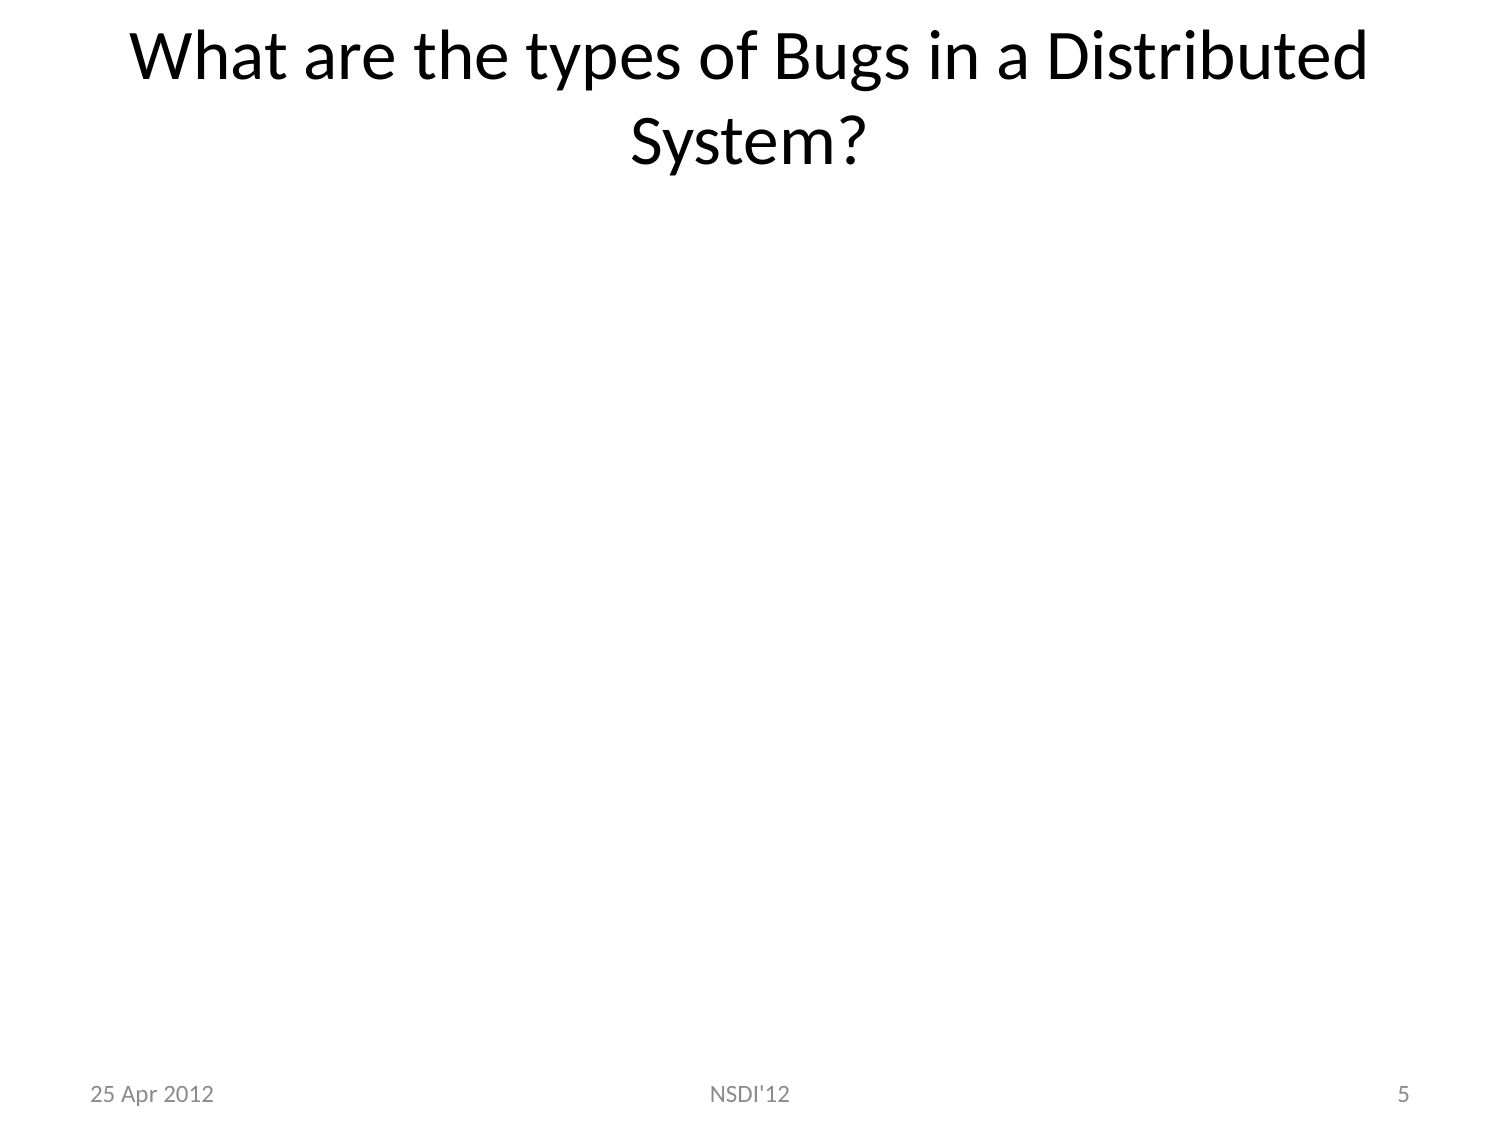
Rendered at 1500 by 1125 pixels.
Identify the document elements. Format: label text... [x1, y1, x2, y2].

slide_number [75, 1062, 425, 1123]
title What are the types of Bugs in a Distributed System? [75, 0, 1425, 188]
slide_number 5 [1074, 1062, 1425, 1123]
footer NSDI'12 [512, 1062, 988, 1123]
